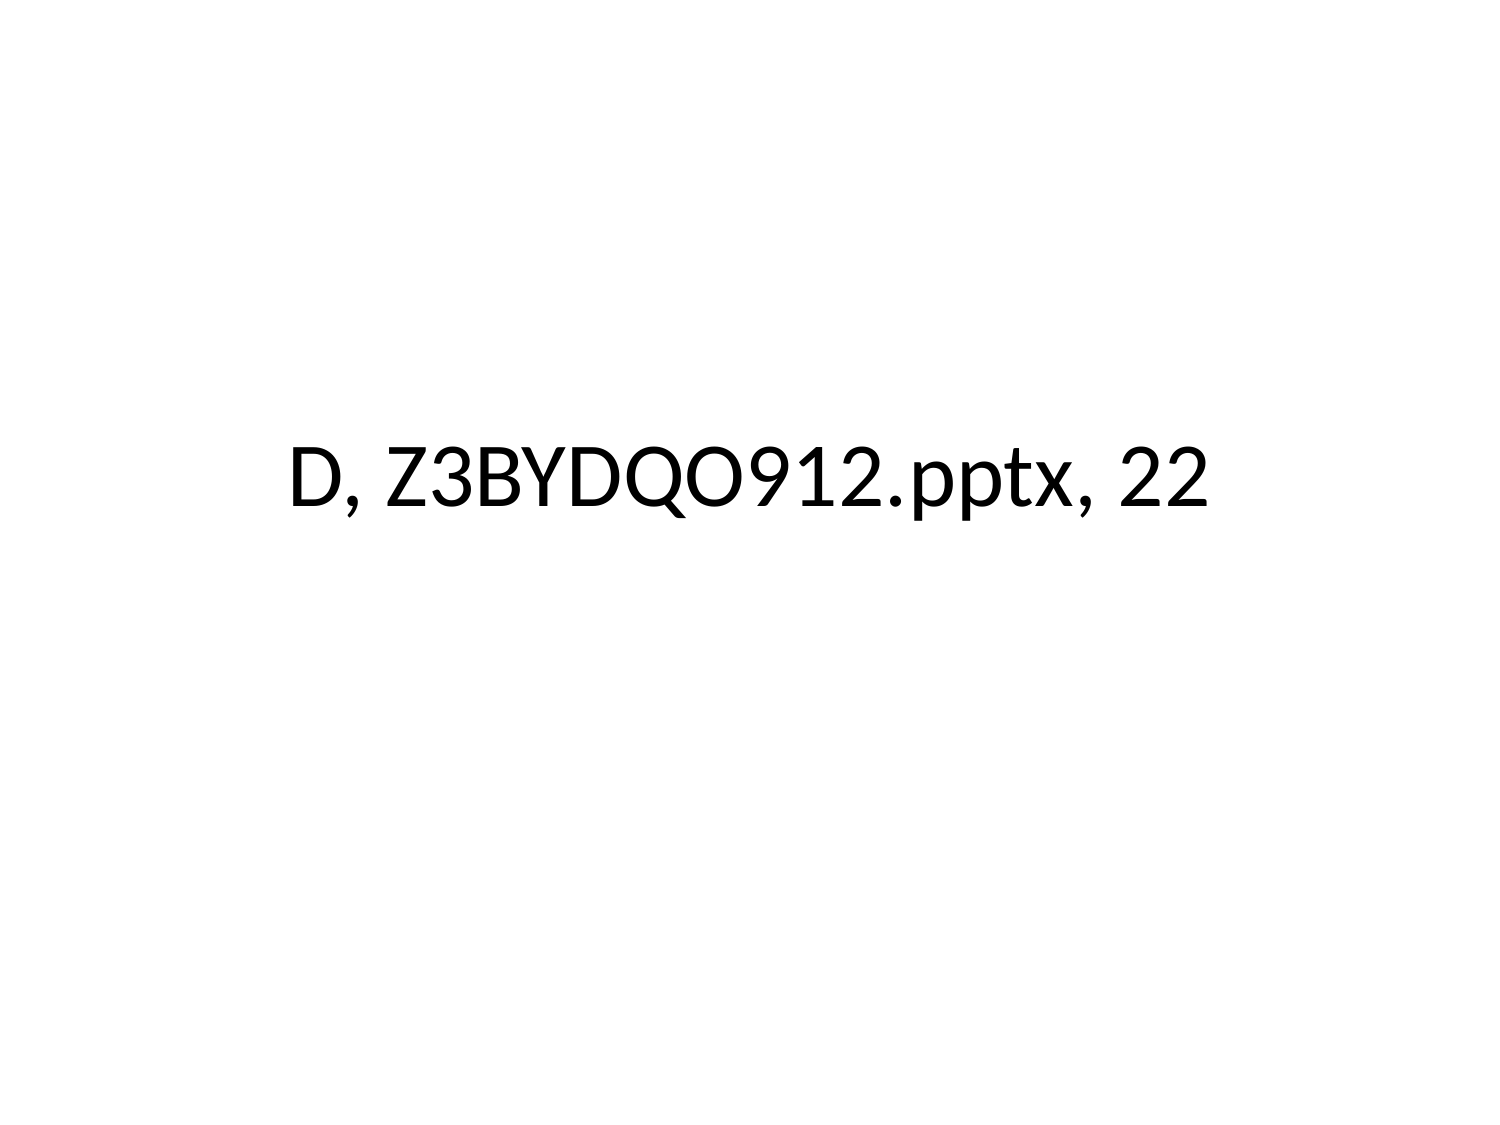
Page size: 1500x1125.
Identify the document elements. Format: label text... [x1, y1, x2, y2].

title D, Z3BYDQO912.pptx, 22 [112, 349, 1388, 591]
